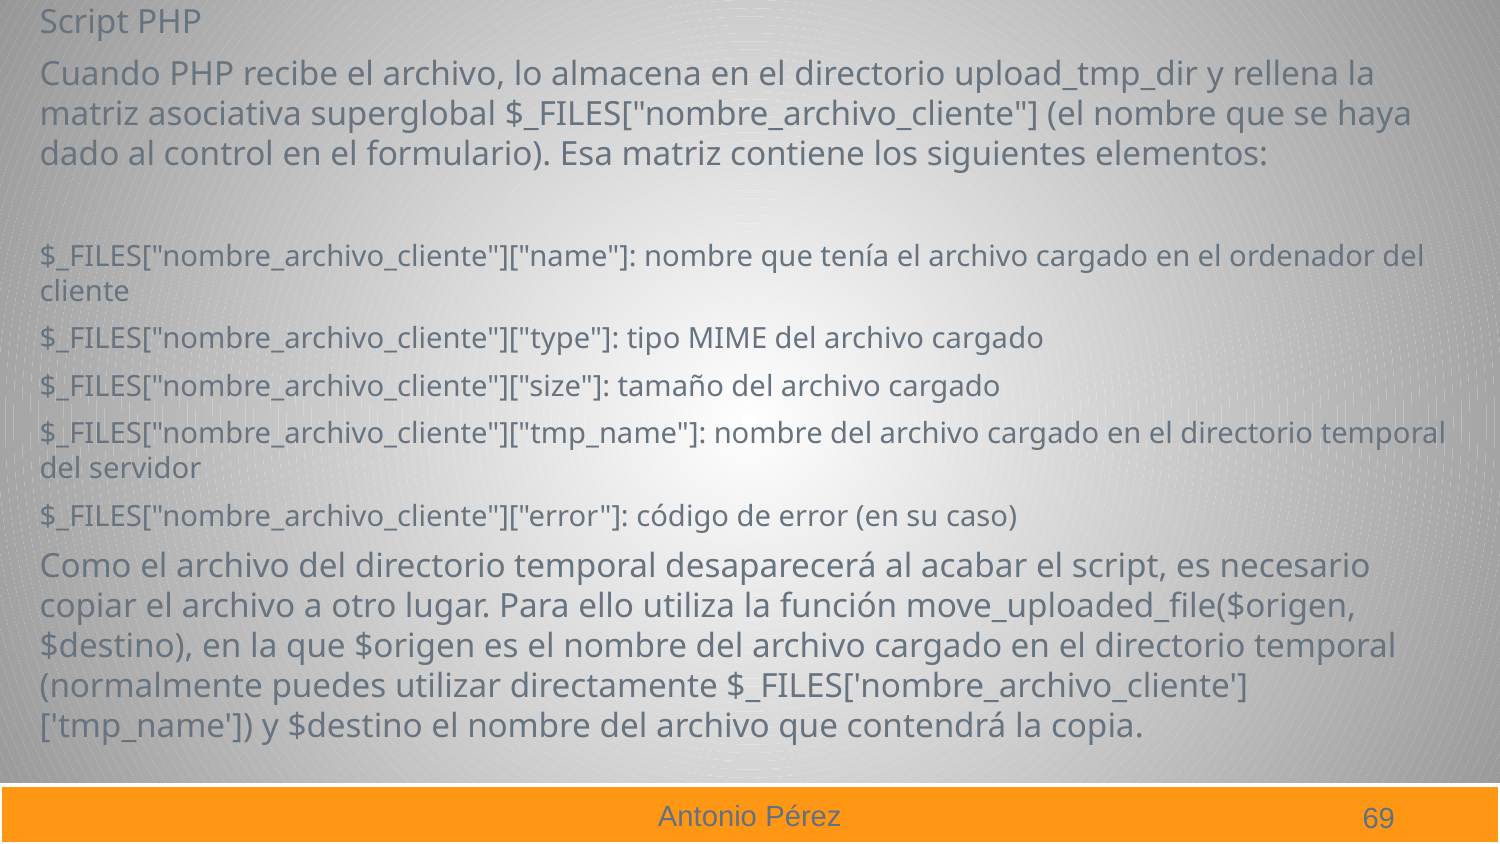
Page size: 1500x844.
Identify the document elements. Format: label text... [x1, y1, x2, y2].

slide_number 69 [1347, 792, 1438, 844]
list Script PHP Cuando PHP recibe el archivo, lo almacena en el directorio upload_tmp_dir y rellena la matriz asociativa superglobal $_FILES["nombre_archivo_cliente"] (el nombre que se haya dado al control en el formulario). Esa matriz contiene los siguientes elementos: $_FILES["nombre_archivo_cliente"]["name"]: nombre que tenía el archivo cargado en el ordenador del cliente $_FILES["nombre_archivo_cliente"]["type"]: tipo MIME del archivo cargado $_FILES["nombre_archivo_cliente"]["size"]: tamaño del archivo cargado $_FILES["nombre_archivo_cliente"]["tmp_name"]: nombre del archivo cargado en el directorio temporal del servidor $_FILES["nombre_archivo_cliente"]["error"]: código de error (en su caso) Como el archivo del directorio temporal desaparecerá al acabar el script, es necesario copiar el archivo a otro lugar. Para ello utiliza la función move_uploaded_file($origen, $destino), en la que $origen es el nombre del archivo cargado en el directorio temporal (normalmente puedes utilizar directamente $_FILES['nombre_archivo_cliente']['tmp_name']) y $destino el nombre del archivo que contendrá la copia. [5, 0, 1471, 568]
